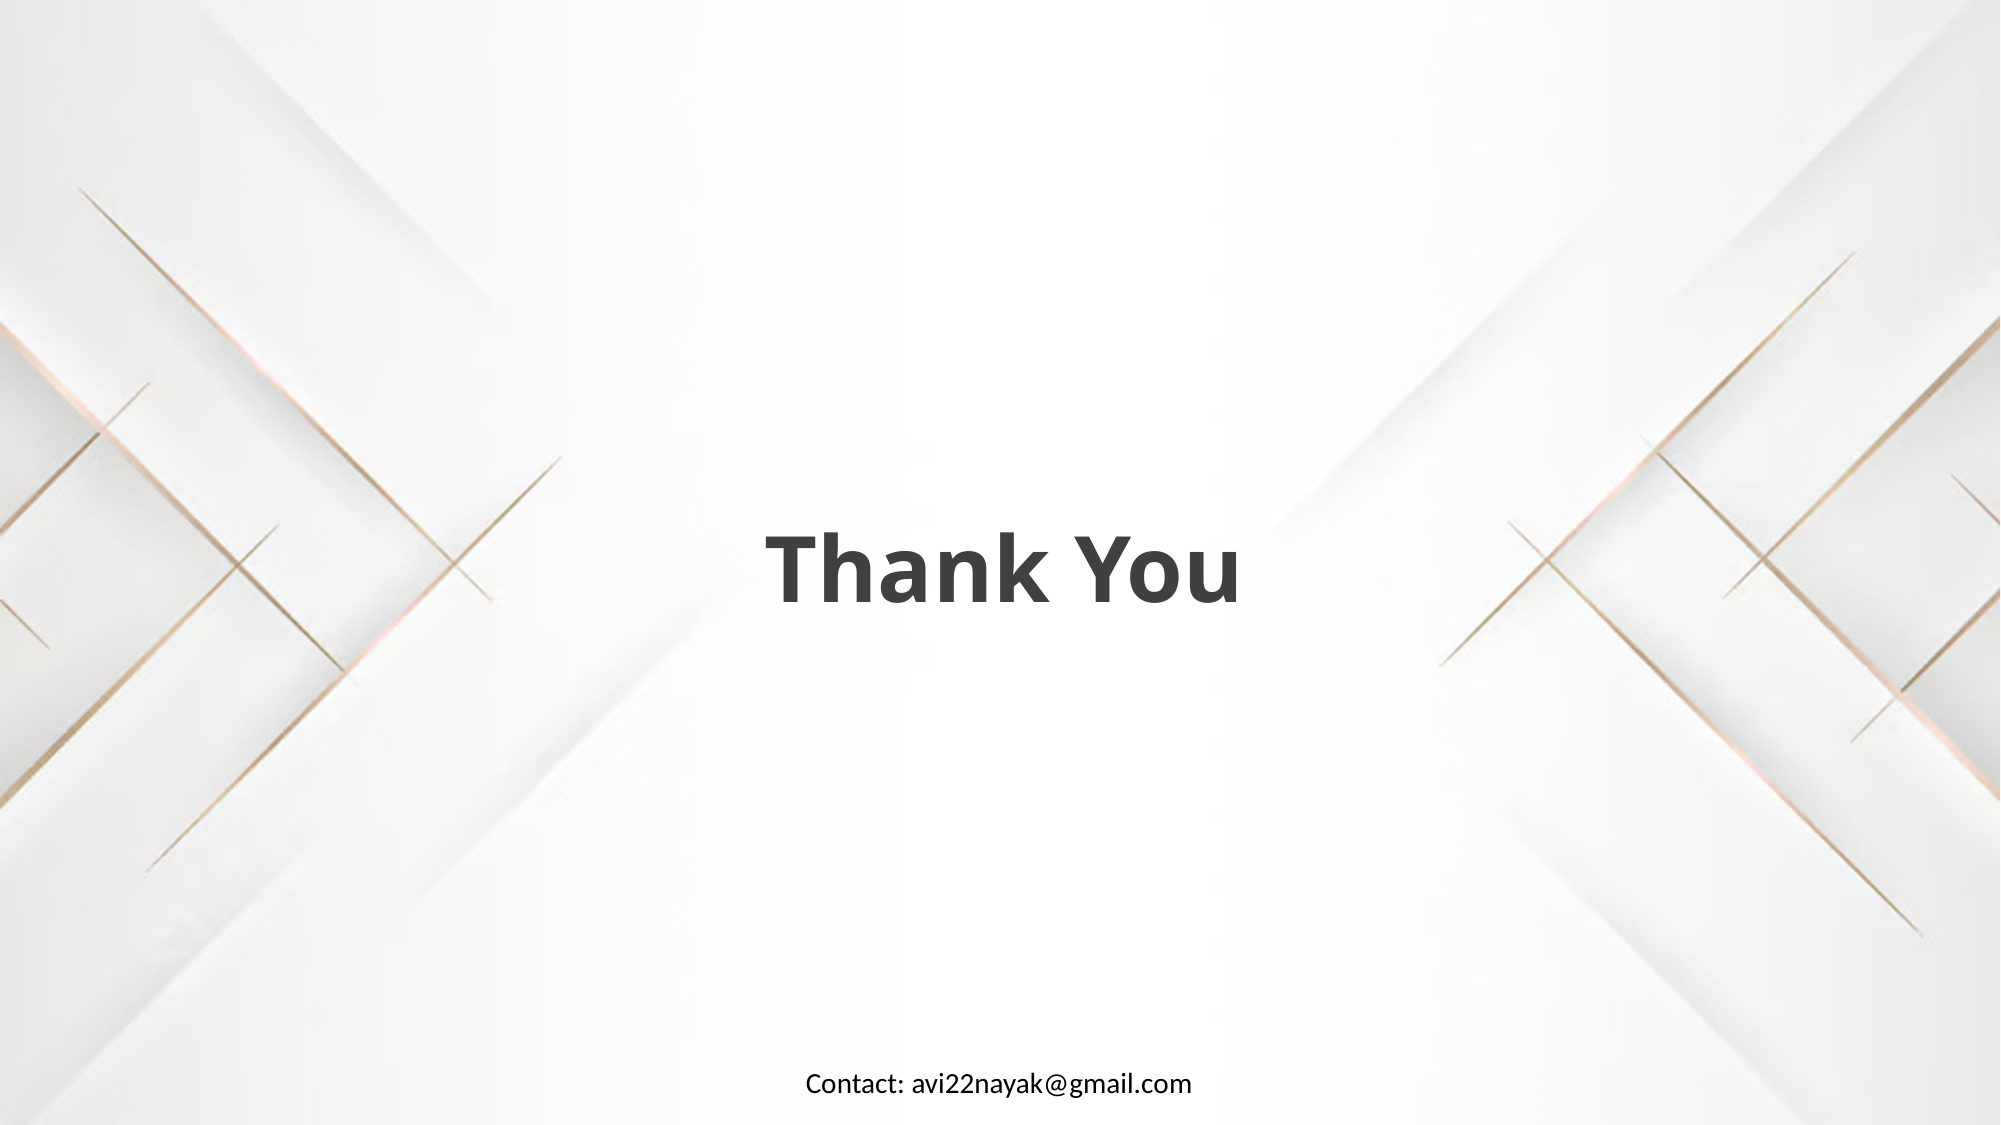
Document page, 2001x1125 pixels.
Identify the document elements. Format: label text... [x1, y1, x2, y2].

text_box Thank You [749, 503, 1263, 629]
text_box Contact: avi22nayak@gmail.com [790, 1056, 1209, 1107]
picture [0, 0, 2001, 1125]
